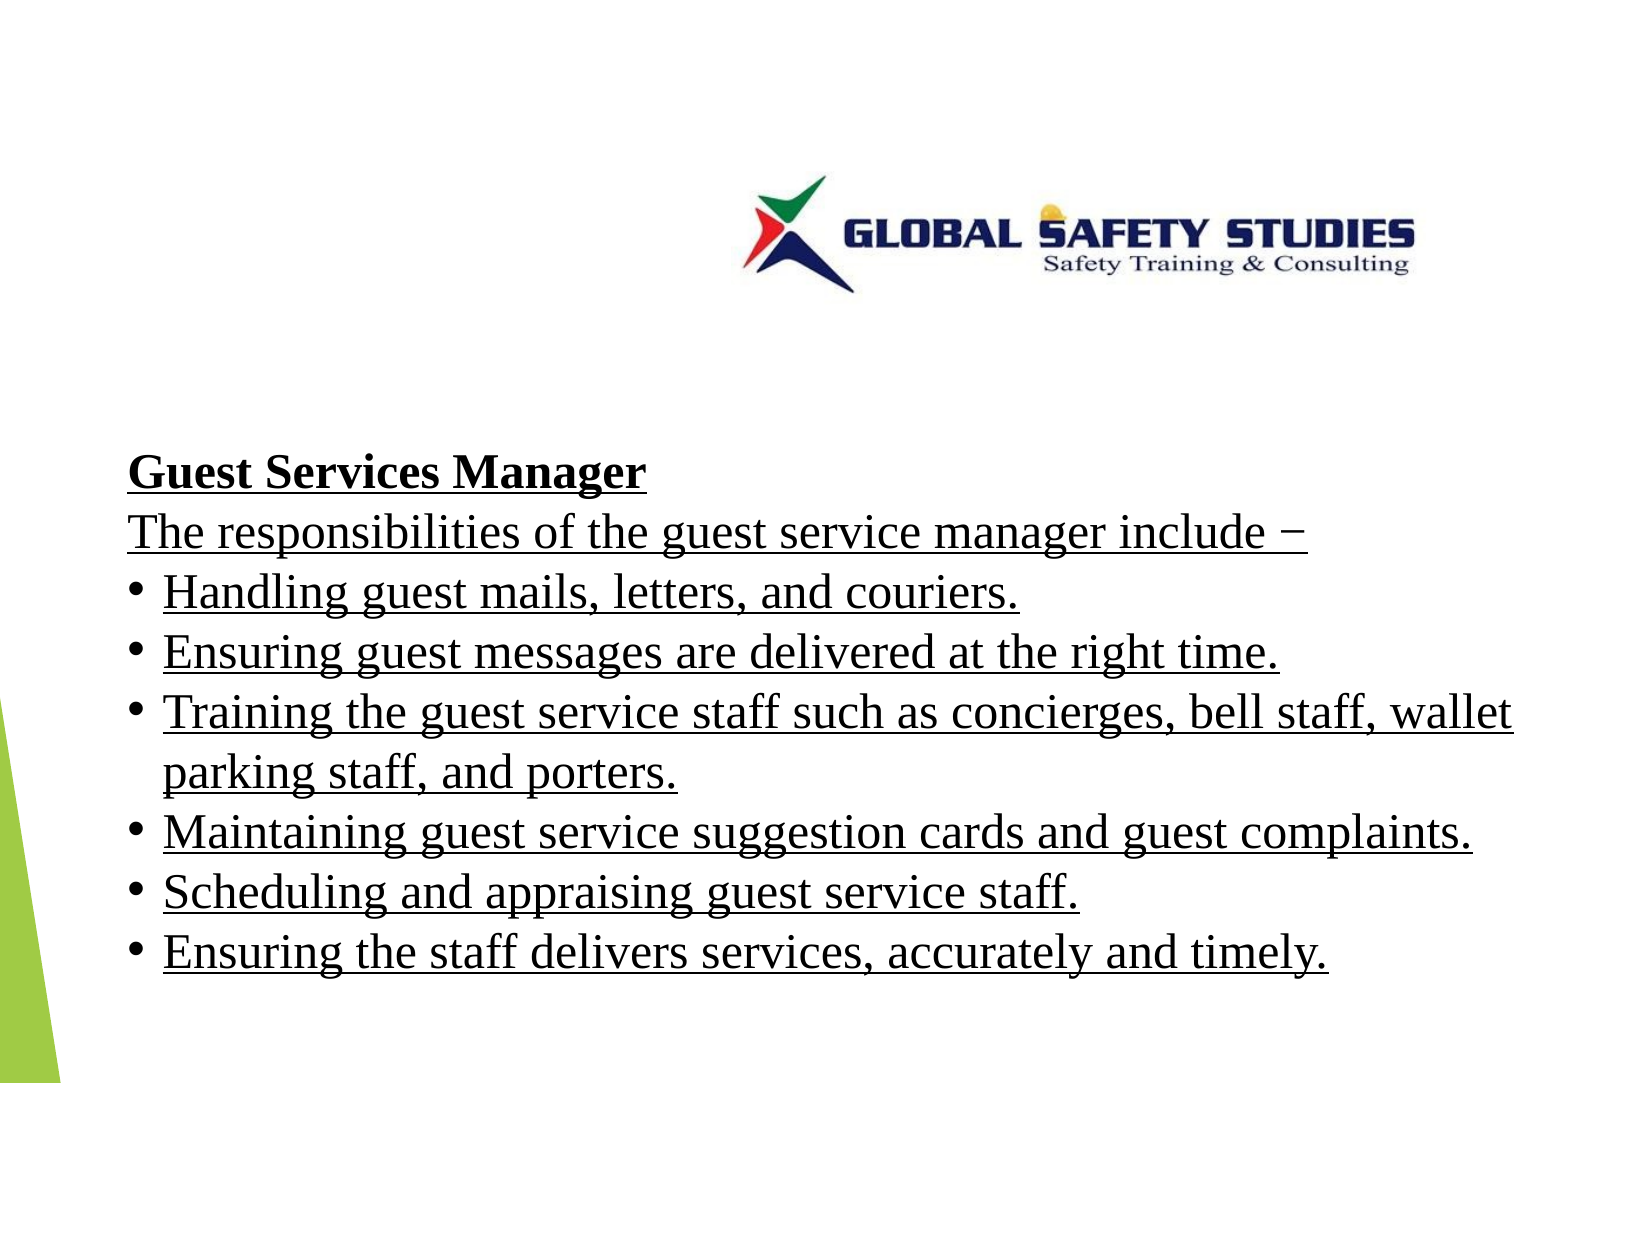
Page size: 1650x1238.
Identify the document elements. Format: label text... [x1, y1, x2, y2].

text_box Guest Services Manager The responsibilities of the guest service manager include − Handling guest mails, letters, and couriers. Ensuring guest messages are delivered at the right time. Training the guest service staff such as concierges, bell staff, wallet parking staff, and porters. Maintaining guest service suggestion cards and guest complaints. Scheduling and appraising guest service staff. Ensuring the staff delivers services, accurately and timely. [112, 431, 1600, 986]
text_box [0, 697, 61, 1083]
picture [731, 171, 1427, 307]
